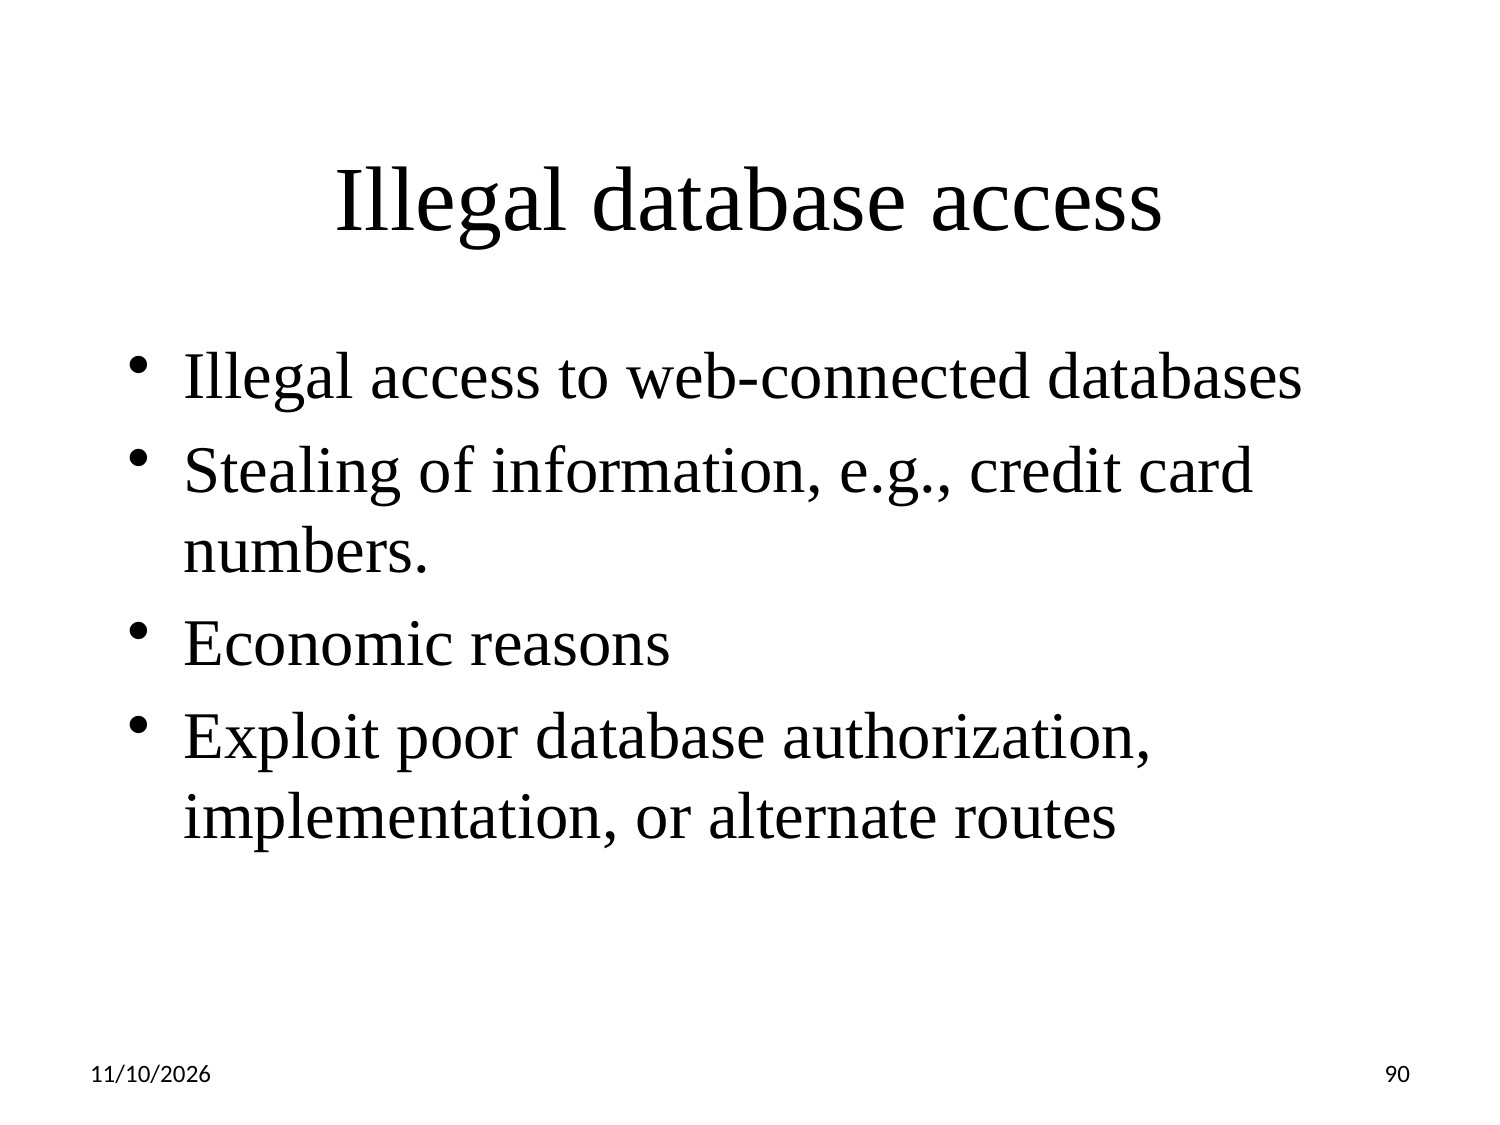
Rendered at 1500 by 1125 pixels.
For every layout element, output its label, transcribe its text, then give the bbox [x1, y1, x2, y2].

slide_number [75, 1042, 425, 1103]
text_box Illegal access to web-connected databases Stealing of information, e.g., credit card numbers. Economic reasons Exploit poor database authorization, implementation, or alternate routes [112, 324, 1388, 1000]
text_box Illegal database access [112, 99, 1388, 288]
slide_number 90 [1074, 1042, 1425, 1103]
